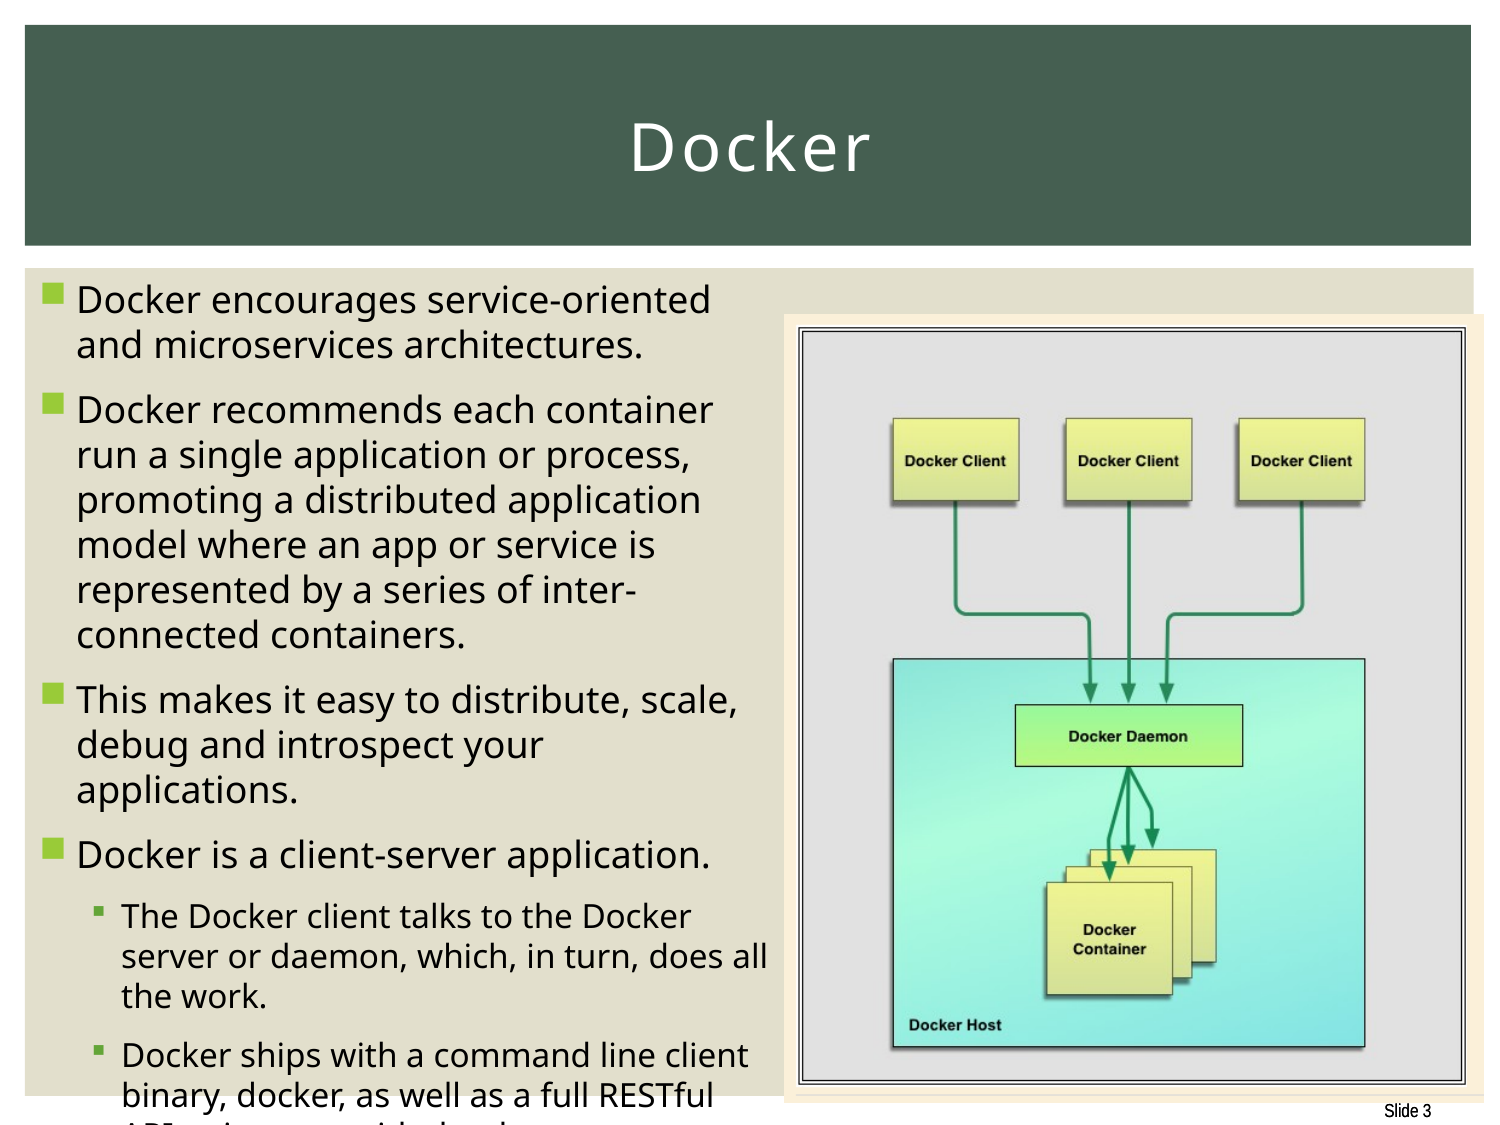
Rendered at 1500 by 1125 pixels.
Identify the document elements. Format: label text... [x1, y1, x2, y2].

list Docker encourages service-oriented and microservices architectures. Docker recommends each container run a single application or process, promoting a distributed application model where an app or service is represented by a series of inter-connected containers. This makes it easy to distribute, scale, debug and introspect your applications. Docker is a client-server application. The Docker client talks to the Docker server or daemon, which, in turn, does all the work. Docker ships with a command line client binary, docker, as well as a full RESTful API to interact with the daemon: dockerd. Client and server on same or different hosts. . [16, 268, 785, 992]
title Docker [62, 58, 1438, 232]
picture [784, 313, 1484, 1103]
